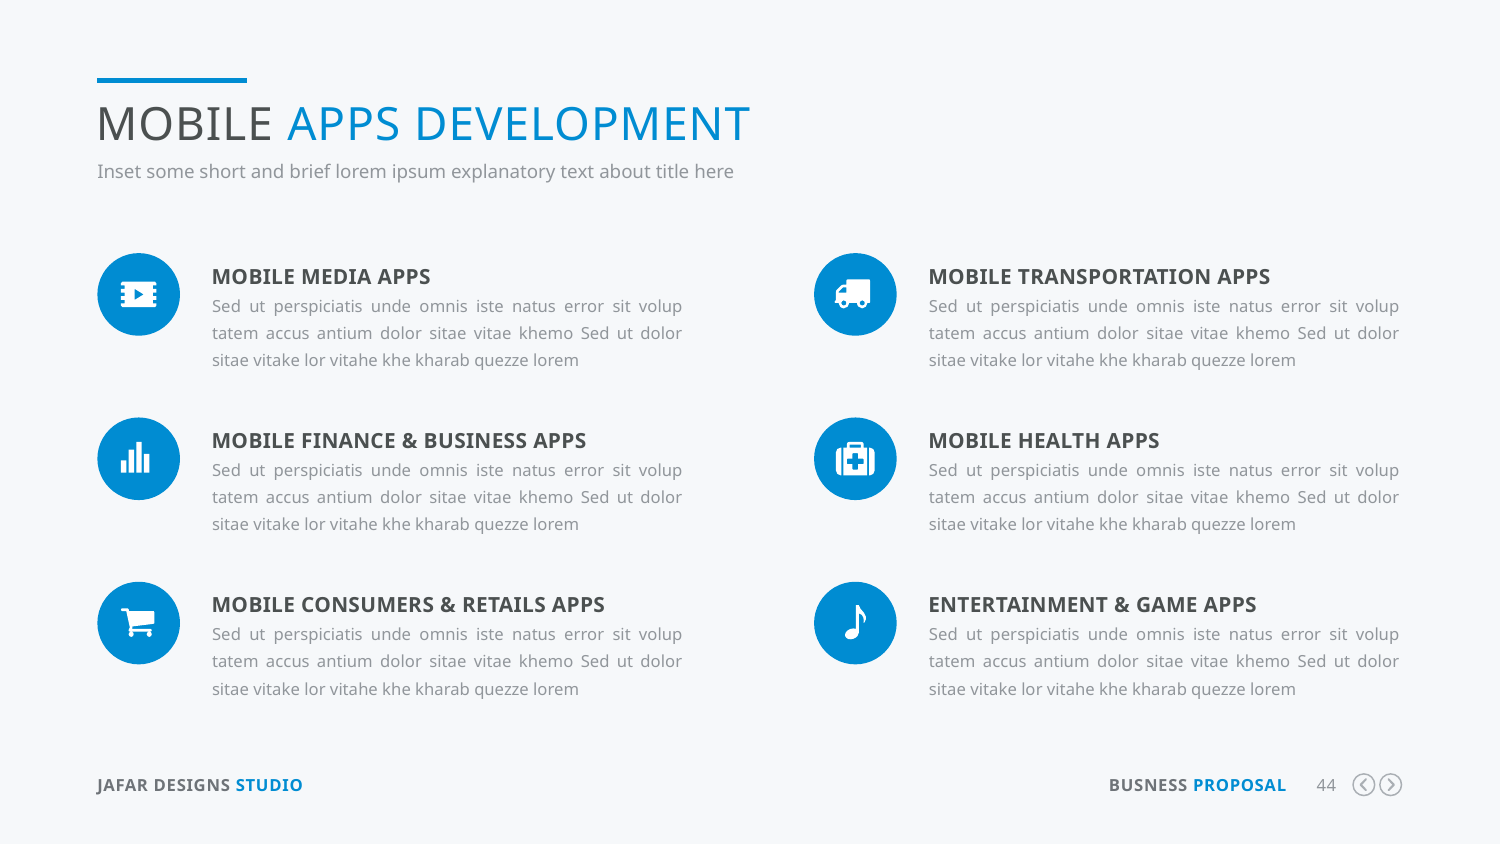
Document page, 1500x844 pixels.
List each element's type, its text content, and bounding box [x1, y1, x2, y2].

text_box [211, 581, 684, 699]
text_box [814, 253, 897, 336]
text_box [97, 581, 180, 665]
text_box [928, 417, 1401, 535]
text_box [97, 253, 180, 336]
list Inset some short and brief lorem ipsum explanatory text about title here [97, 157, 1403, 181]
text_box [928, 581, 1401, 699]
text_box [97, 417, 180, 501]
list Mobile Apps Development [95, 94, 1401, 158]
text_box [211, 253, 684, 371]
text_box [814, 581, 897, 665]
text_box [814, 417, 897, 501]
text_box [928, 253, 1401, 371]
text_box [211, 417, 684, 535]
